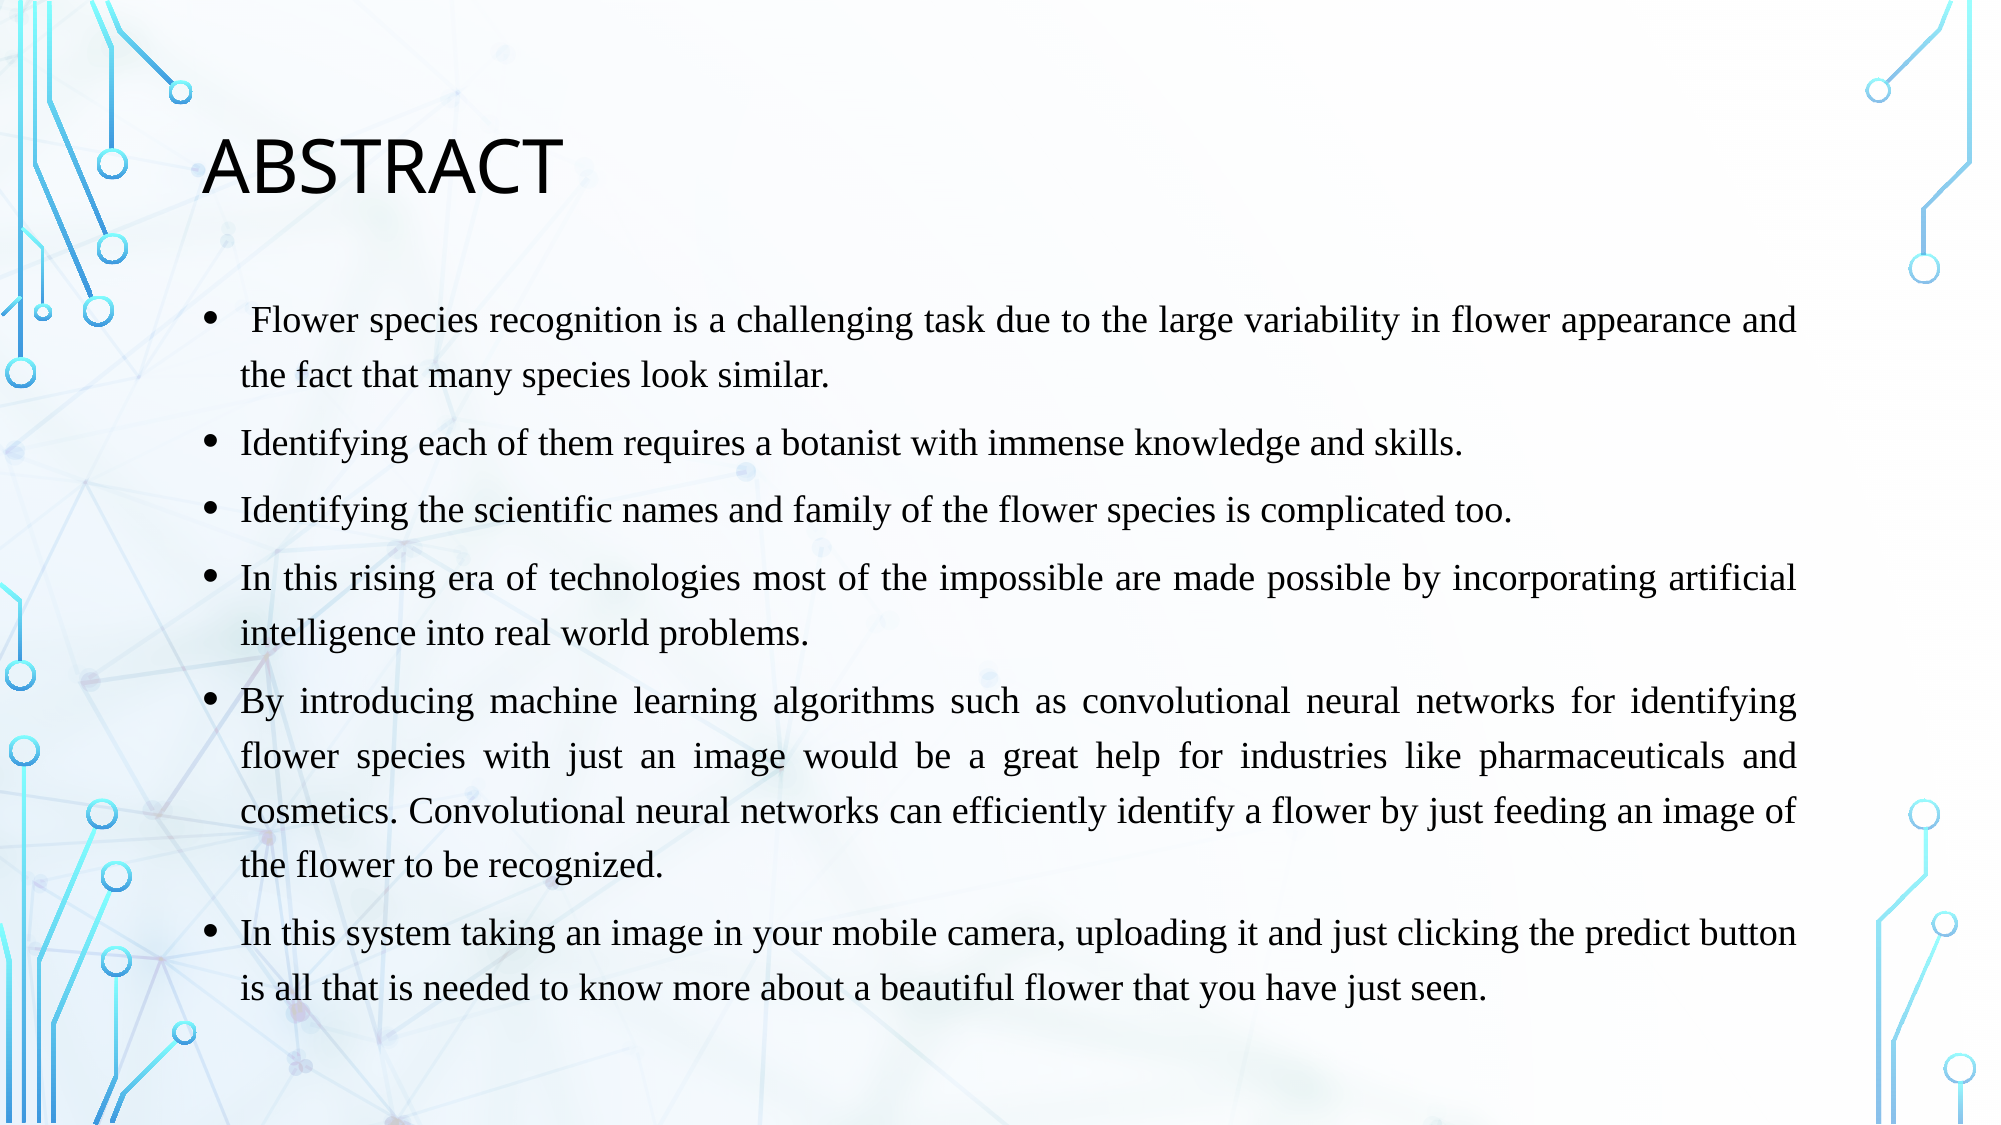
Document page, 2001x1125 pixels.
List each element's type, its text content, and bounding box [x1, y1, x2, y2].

list Flower species recognition is a challenging task due to the large variability in flower appearance and the fact that many species look similar. Identifying each of them requires a botanist with immense knowledge and skills. Identifying the scientific names and family of the flower species is complicated too. In this rising era of technologies most of the impossible are made possible by incorporating artificial intelligence into real world problems. By introducing machine learning algorithms such as convolutional neural networks for identifying flower species with just an image would be a great help for industries like pharmaceuticals and cosmetics. Convolutional neural networks can efficiently identify a flower by just feeding an image of the flower to be recognized. In this system taking an image in your mobile camera, uploading it and just clicking the predict button is all that is needed to know more about a beautiful flower that you have just seen. [187, 236, 1813, 1024]
title abstract [187, 101, 1813, 236]
